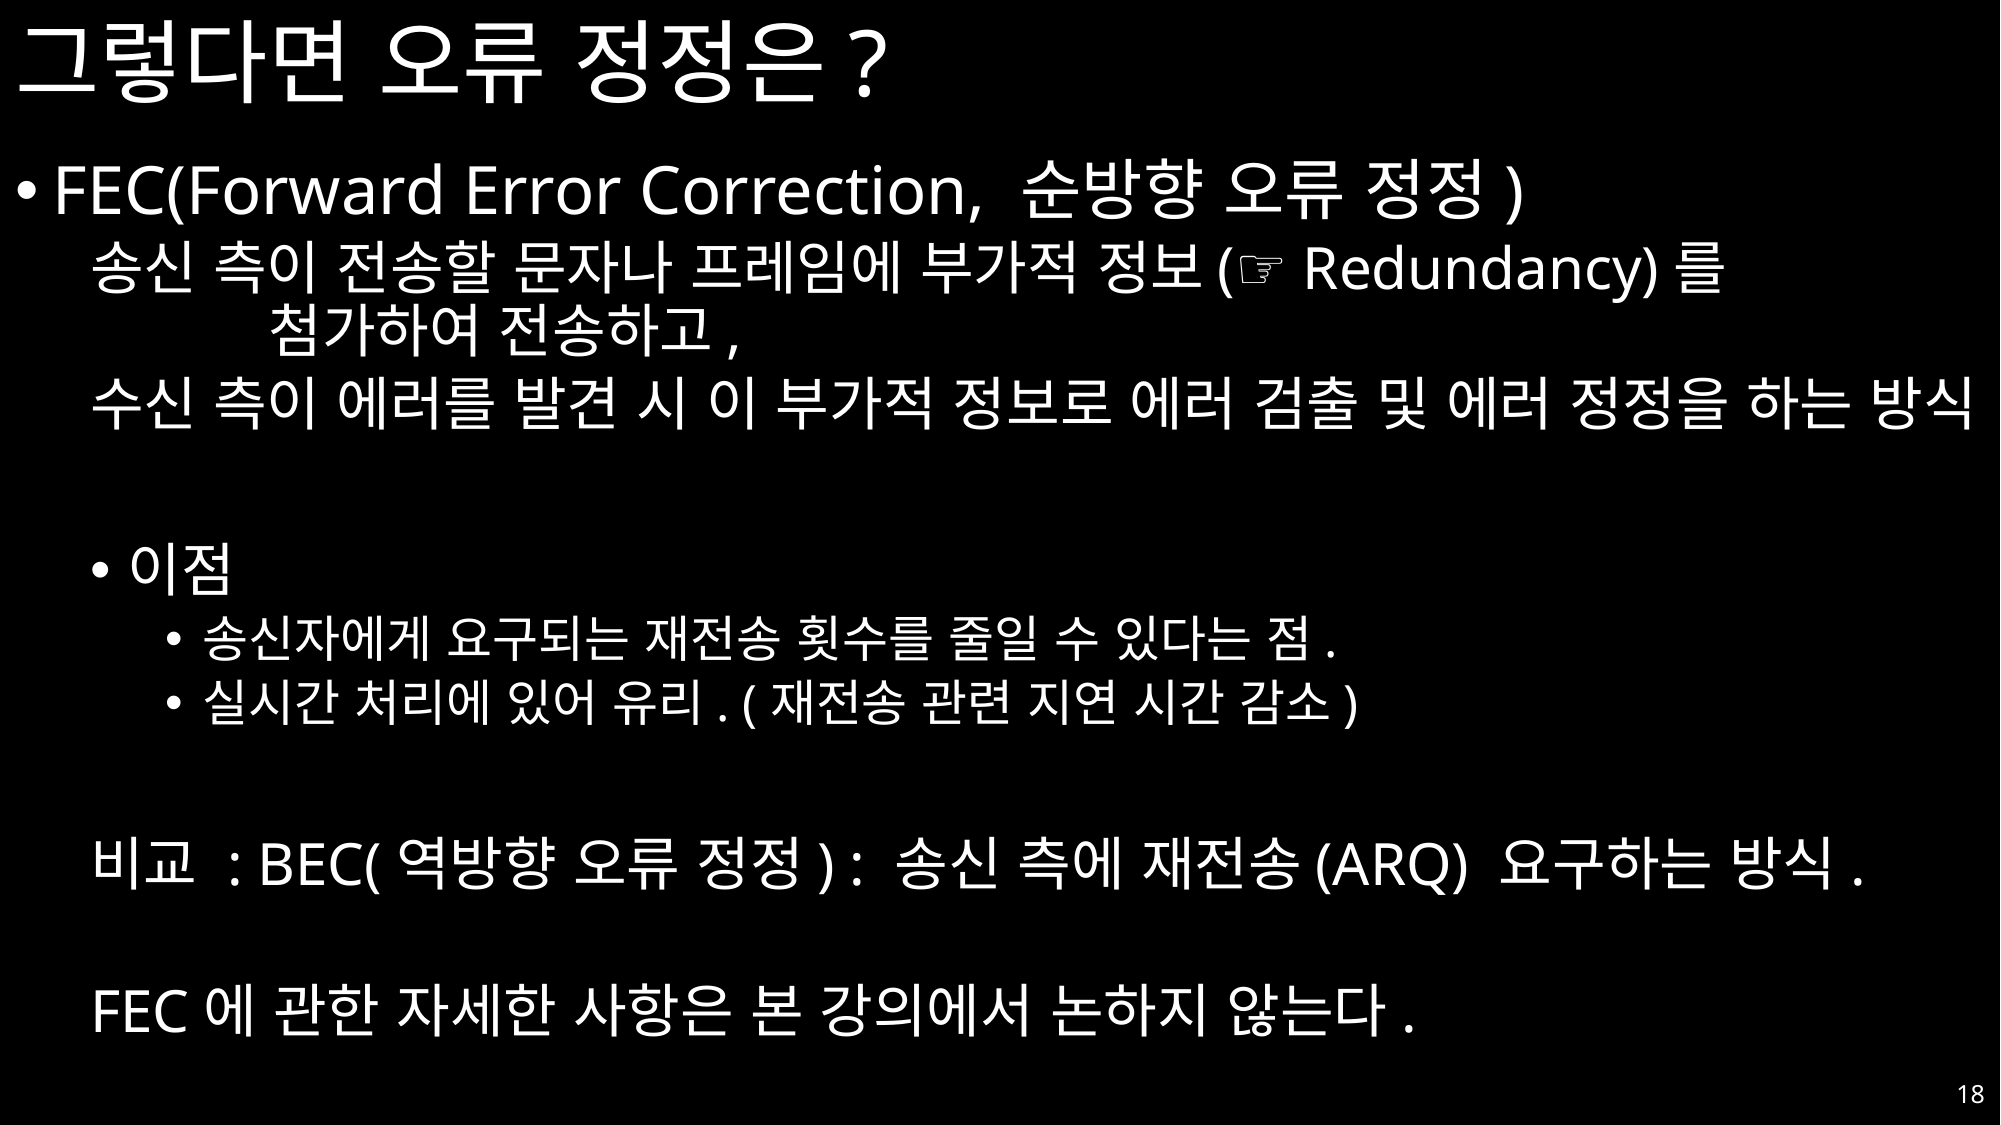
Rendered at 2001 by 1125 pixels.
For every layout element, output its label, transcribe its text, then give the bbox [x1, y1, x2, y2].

title 그렇다면 오류 정정은? [0, 0, 2000, 135]
list FEC(Forward Error Correction, 순방향 오류 정정) 송신 측이 전송할 문자나 프레임에 부가적 정보(☞ Redundancy)를 첨가하여 전송하고, 수신 측이 에러를 발견 시 이 부가적 정보로 에러 검출 및 에러 정정을 하는 방식 이점 송신자에게 요구되는 재전송 횟수를 줄일 수 있다는 점. 실시간 처리에 있어 유리. (재전송 관련 지연 시간 감소) 비교 : BEC(역방향 오류 정정) : 송신 측에 재전송(ARQ) 요구하는 방식. FEC에 관한 자세한 사항은 본 강의에서 논하지 않는다. [0, 149, 2000, 1068]
slide_number 18 [1550, 1065, 2000, 1125]
